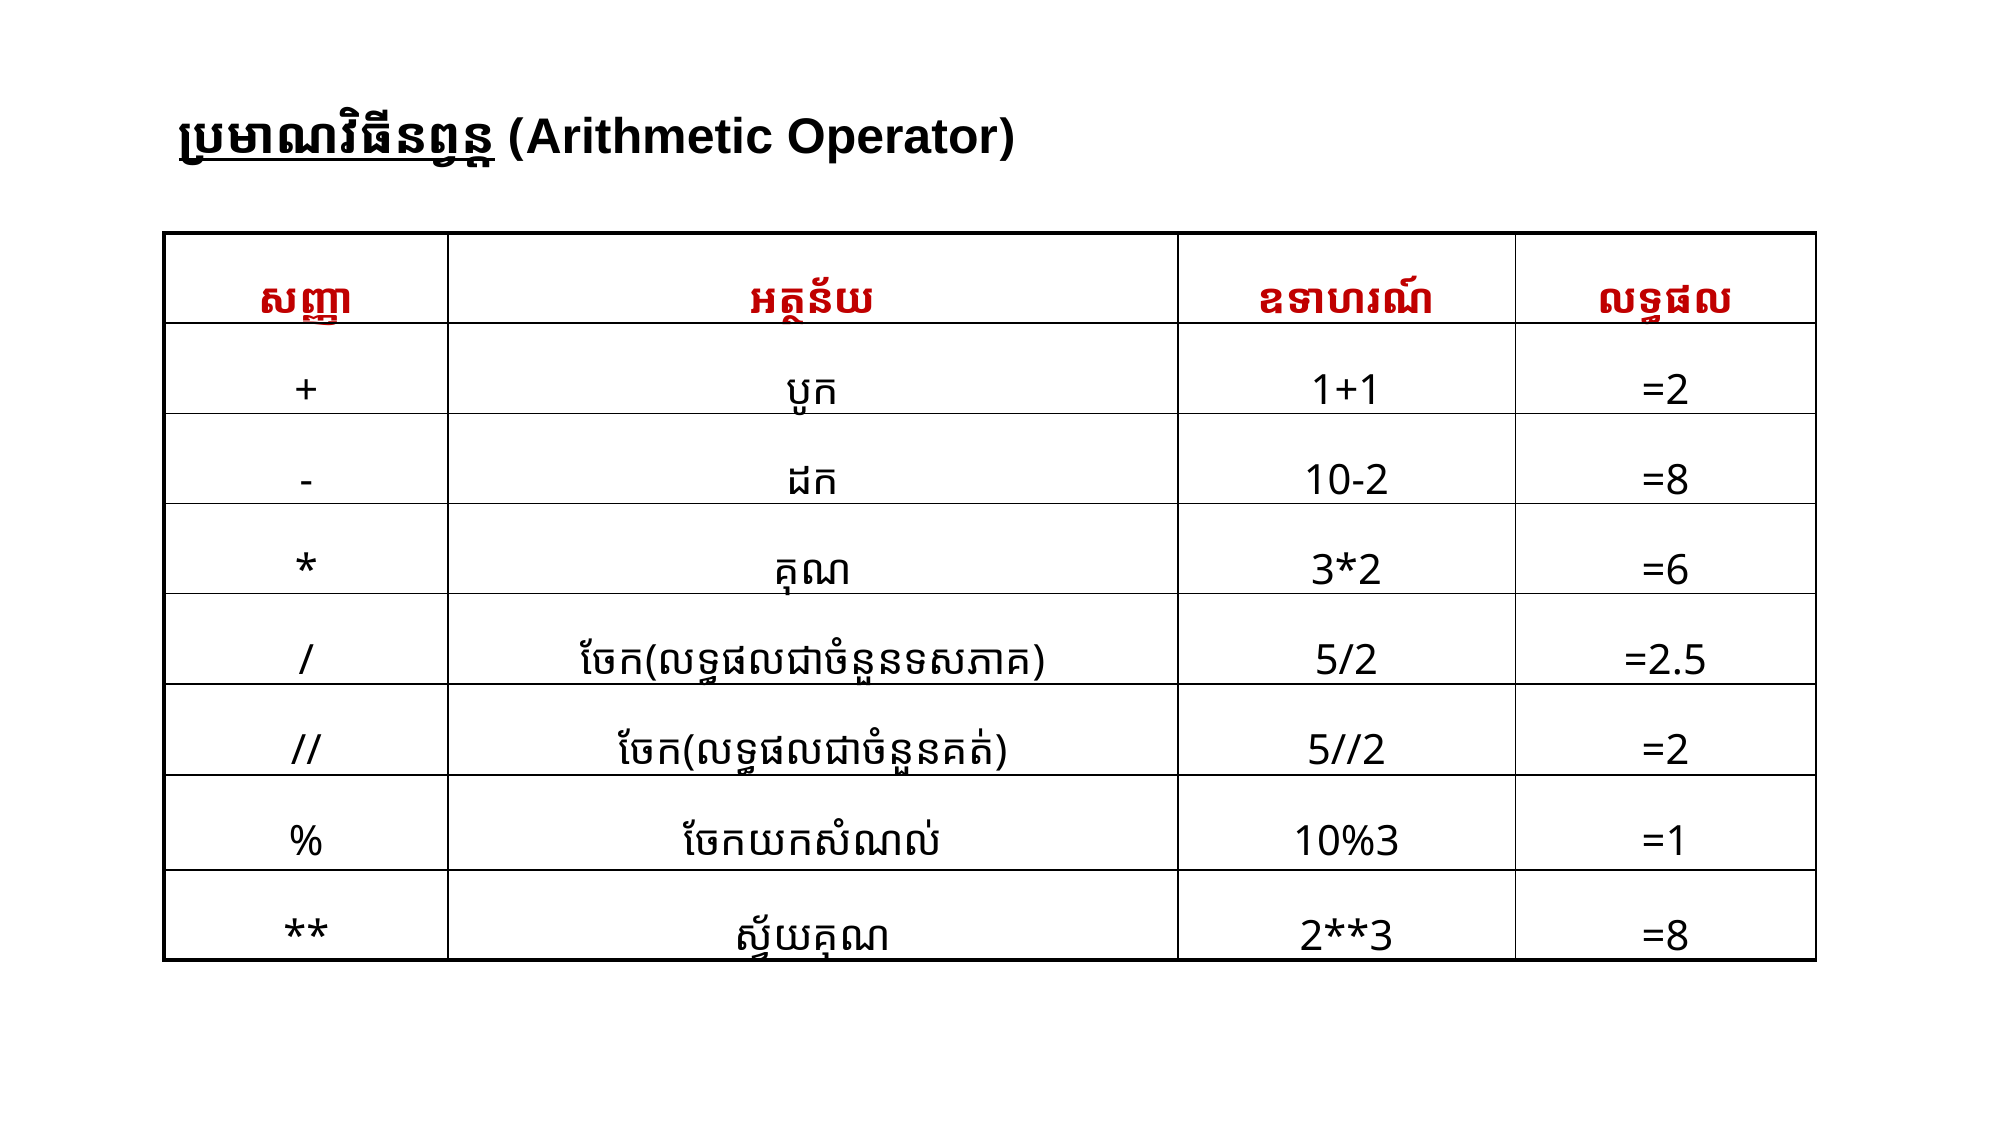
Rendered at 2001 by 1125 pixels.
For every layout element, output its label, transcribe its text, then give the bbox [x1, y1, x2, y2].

table_cell =6 [1516, 504, 1815, 593]
table_cell =1 [1516, 776, 1815, 869]
table_cell =2 [1516, 324, 1815, 413]
table_cell % [166, 776, 447, 869]
text_box ប្រមាណវិធីនព្វន្ត (​Arithmetic Operator) [164, 96, 1094, 172]
table_cell 1+1 [1179, 324, 1515, 413]
table_cell * [166, 504, 447, 593]
table_cell =2 [1516, 685, 1815, 774]
table_cell ស្វ័យគុណ [449, 871, 1177, 958]
table_cell ចែកយកសំណល់ [449, 776, 1177, 869]
table_cell =8 [1516, 871, 1815, 958]
table_cell =8 [1516, 414, 1815, 503]
table_cell ដក [449, 414, 1177, 503]
table_header លទ្ធផល [1516, 235, 1815, 322]
table_header សញ្ញា [166, 235, 447, 322]
table_cell + [166, 324, 447, 413]
table_cell / [166, 594, 447, 683]
table_cell ចែក​(លទ្ធផលជាចំនួនទសភាគ) [449, 594, 1177, 683]
table_cell 2**3 [1179, 871, 1515, 958]
table_cell =2.5 [1516, 594, 1815, 683]
table_cell 10-2 [1179, 414, 1515, 503]
table_header ឧទាហរណ៍ [1179, 235, 1515, 322]
table_cell 5//2 [1179, 685, 1515, 774]
table_cell 5/2 [1179, 594, 1515, 683]
table_cell គុណ [449, 504, 1177, 593]
table_cell បូក [449, 324, 1177, 413]
table_cell // [166, 685, 447, 774]
table_cell 10%3 [1179, 776, 1515, 869]
table_header អត្ថន័យ [449, 235, 1177, 322]
table_cell ** [166, 871, 447, 958]
table_cell 3*2 [1179, 504, 1515, 593]
table_cell ចែក​(លទ្ធផលជាចំនួនគត់) [449, 685, 1177, 774]
table_cell - [166, 414, 447, 503]
